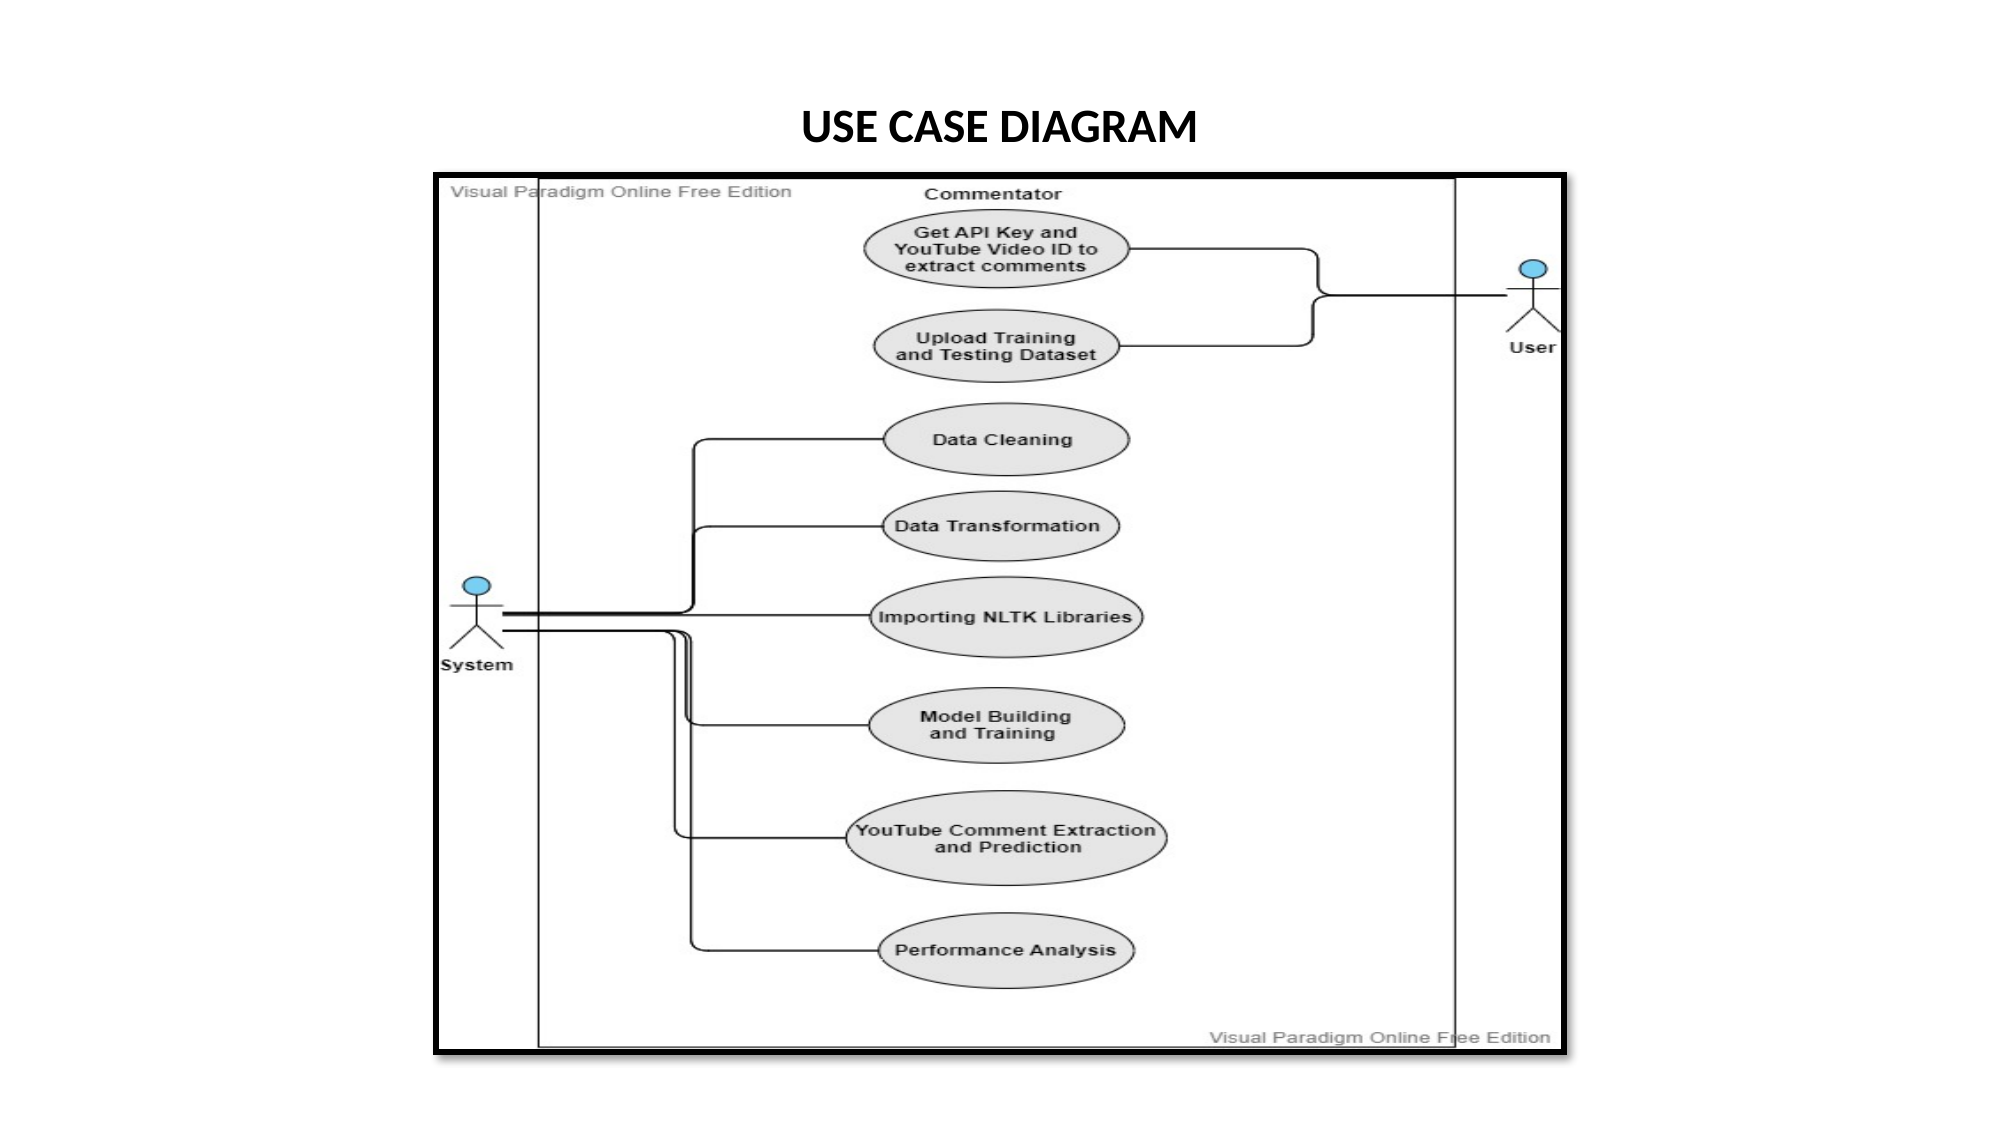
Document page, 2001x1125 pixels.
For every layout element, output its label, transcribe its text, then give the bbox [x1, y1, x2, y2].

picture [439, 178, 1561, 1049]
title USE CASE DIAGRAM [759, 76, 1241, 170]
